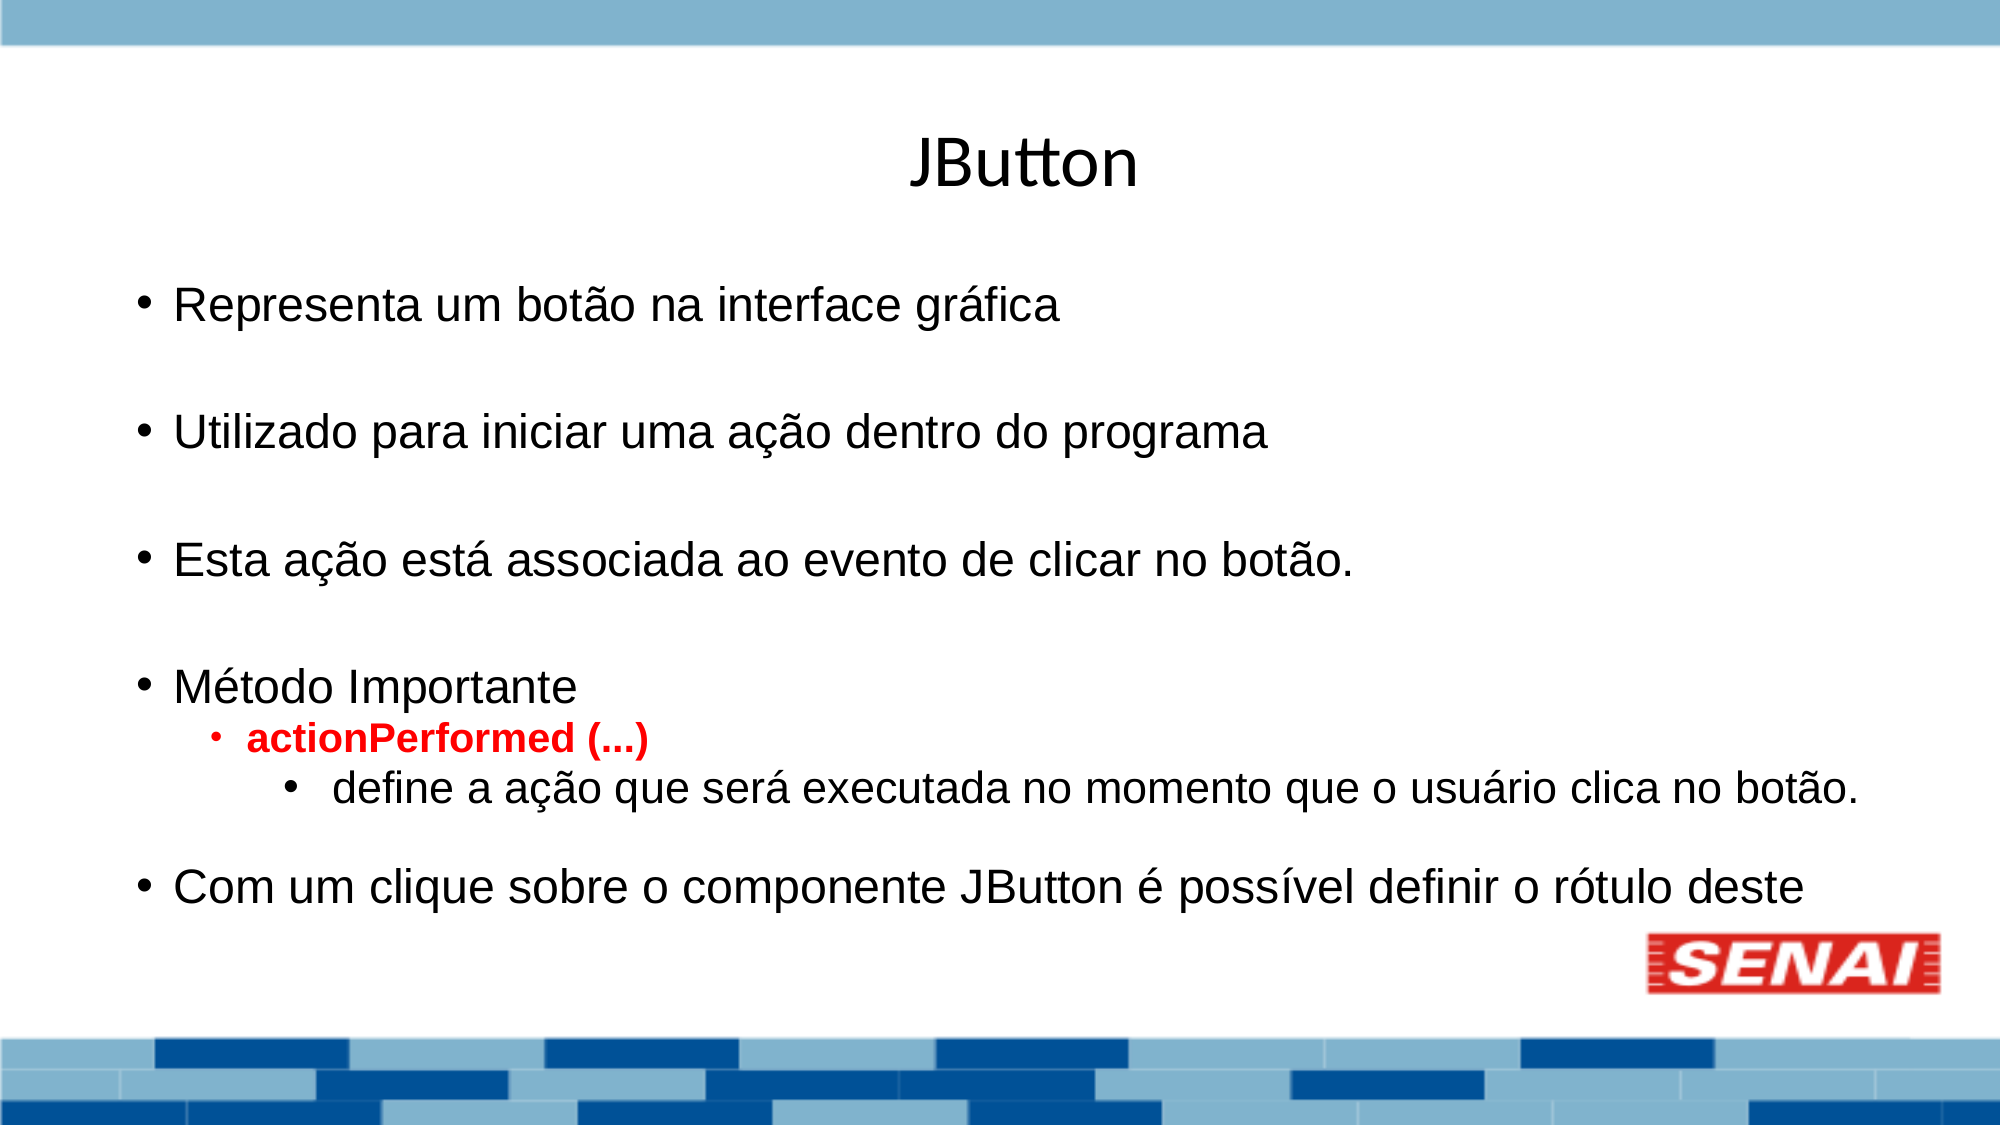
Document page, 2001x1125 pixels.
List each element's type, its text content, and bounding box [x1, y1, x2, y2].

title JButton [121, 111, 1929, 277]
picture [0, 0, 2000, 1125]
list Representa um botão na interface gráfica Utilizado para iniciar uma ação dentro do programa Esta ação está associada ao evento de clicar no botão. Método Importante actionPerformed (...) define a ação que será executada no momento que o usuário clica no botão. Com um clique sobre o componente JButton é possível definir o rótulo deste [121, 277, 1929, 935]
